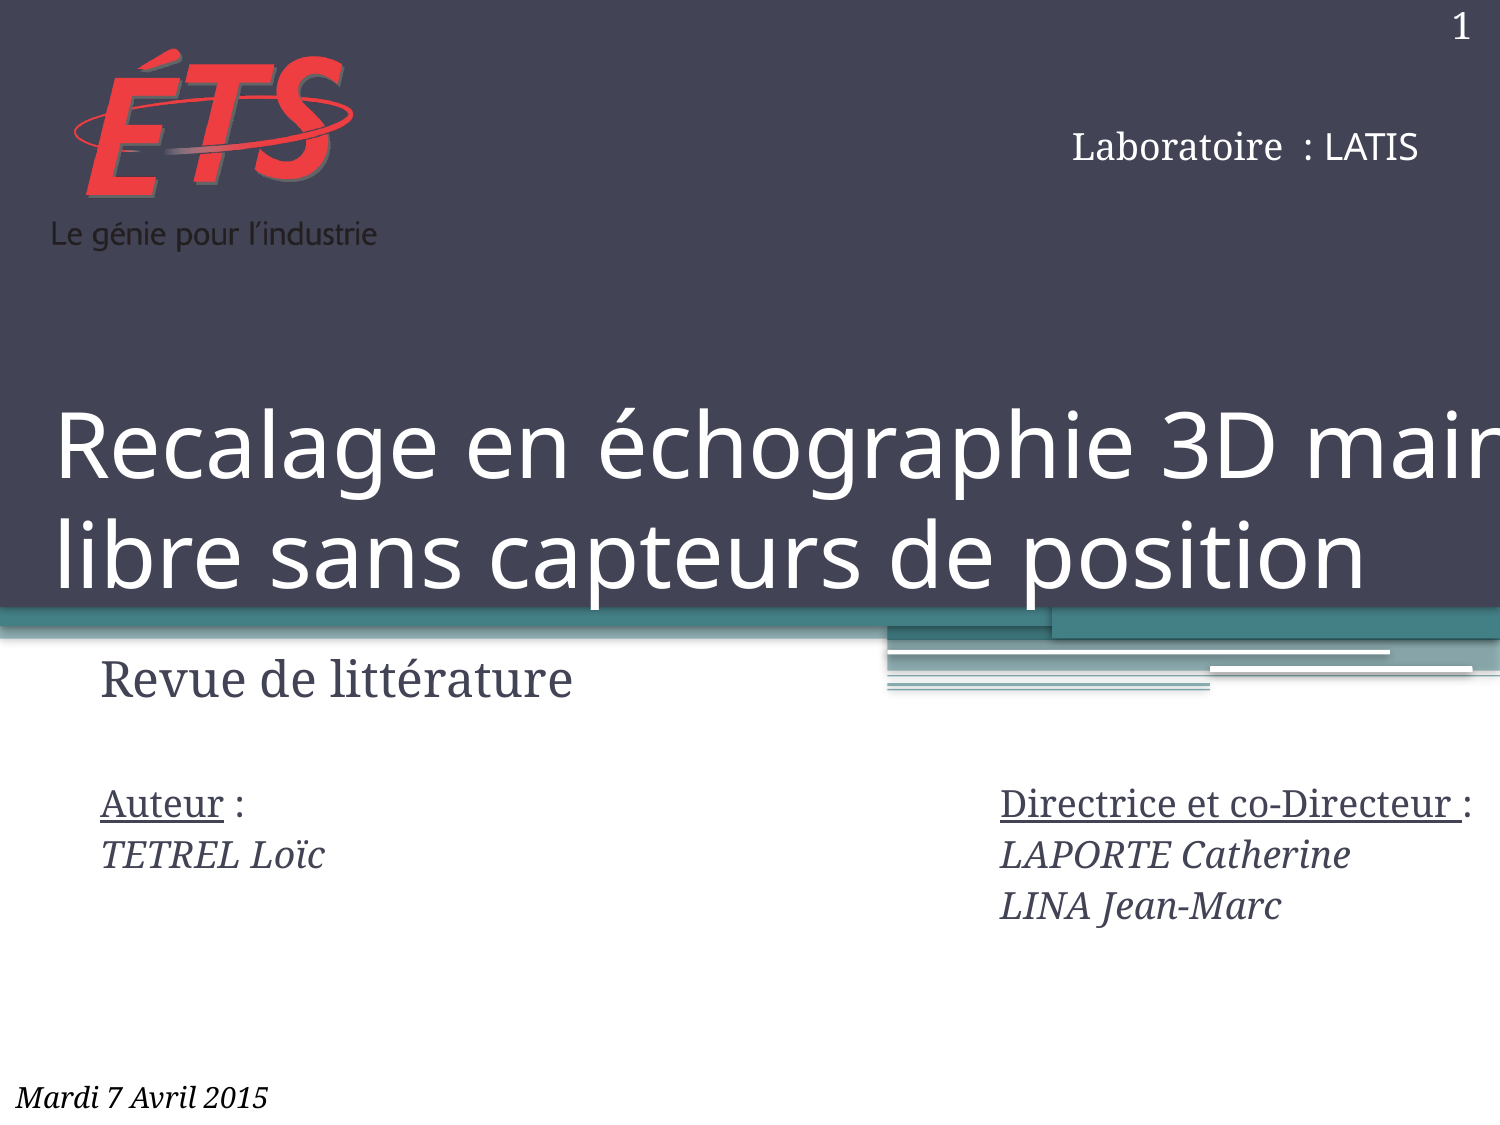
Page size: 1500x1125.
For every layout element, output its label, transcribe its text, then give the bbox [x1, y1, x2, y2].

slide_number 1 [1364, 0, 1488, 61]
text_box Laboratoire : LATIS [1057, 116, 1447, 176]
title Recalage en échographie 3D main- libre sans capteurs de position [38, 373, 1500, 615]
picture [38, 30, 389, 266]
subtitle Revue de littérature Auteur : Directrice et co-Directeur : TETREL Loïc LAPORTE Catherine LINA Jean-Marc [75, 639, 1500, 1071]
text_box Mardi 7 Avril 2015 [0, 1071, 427, 1122]
